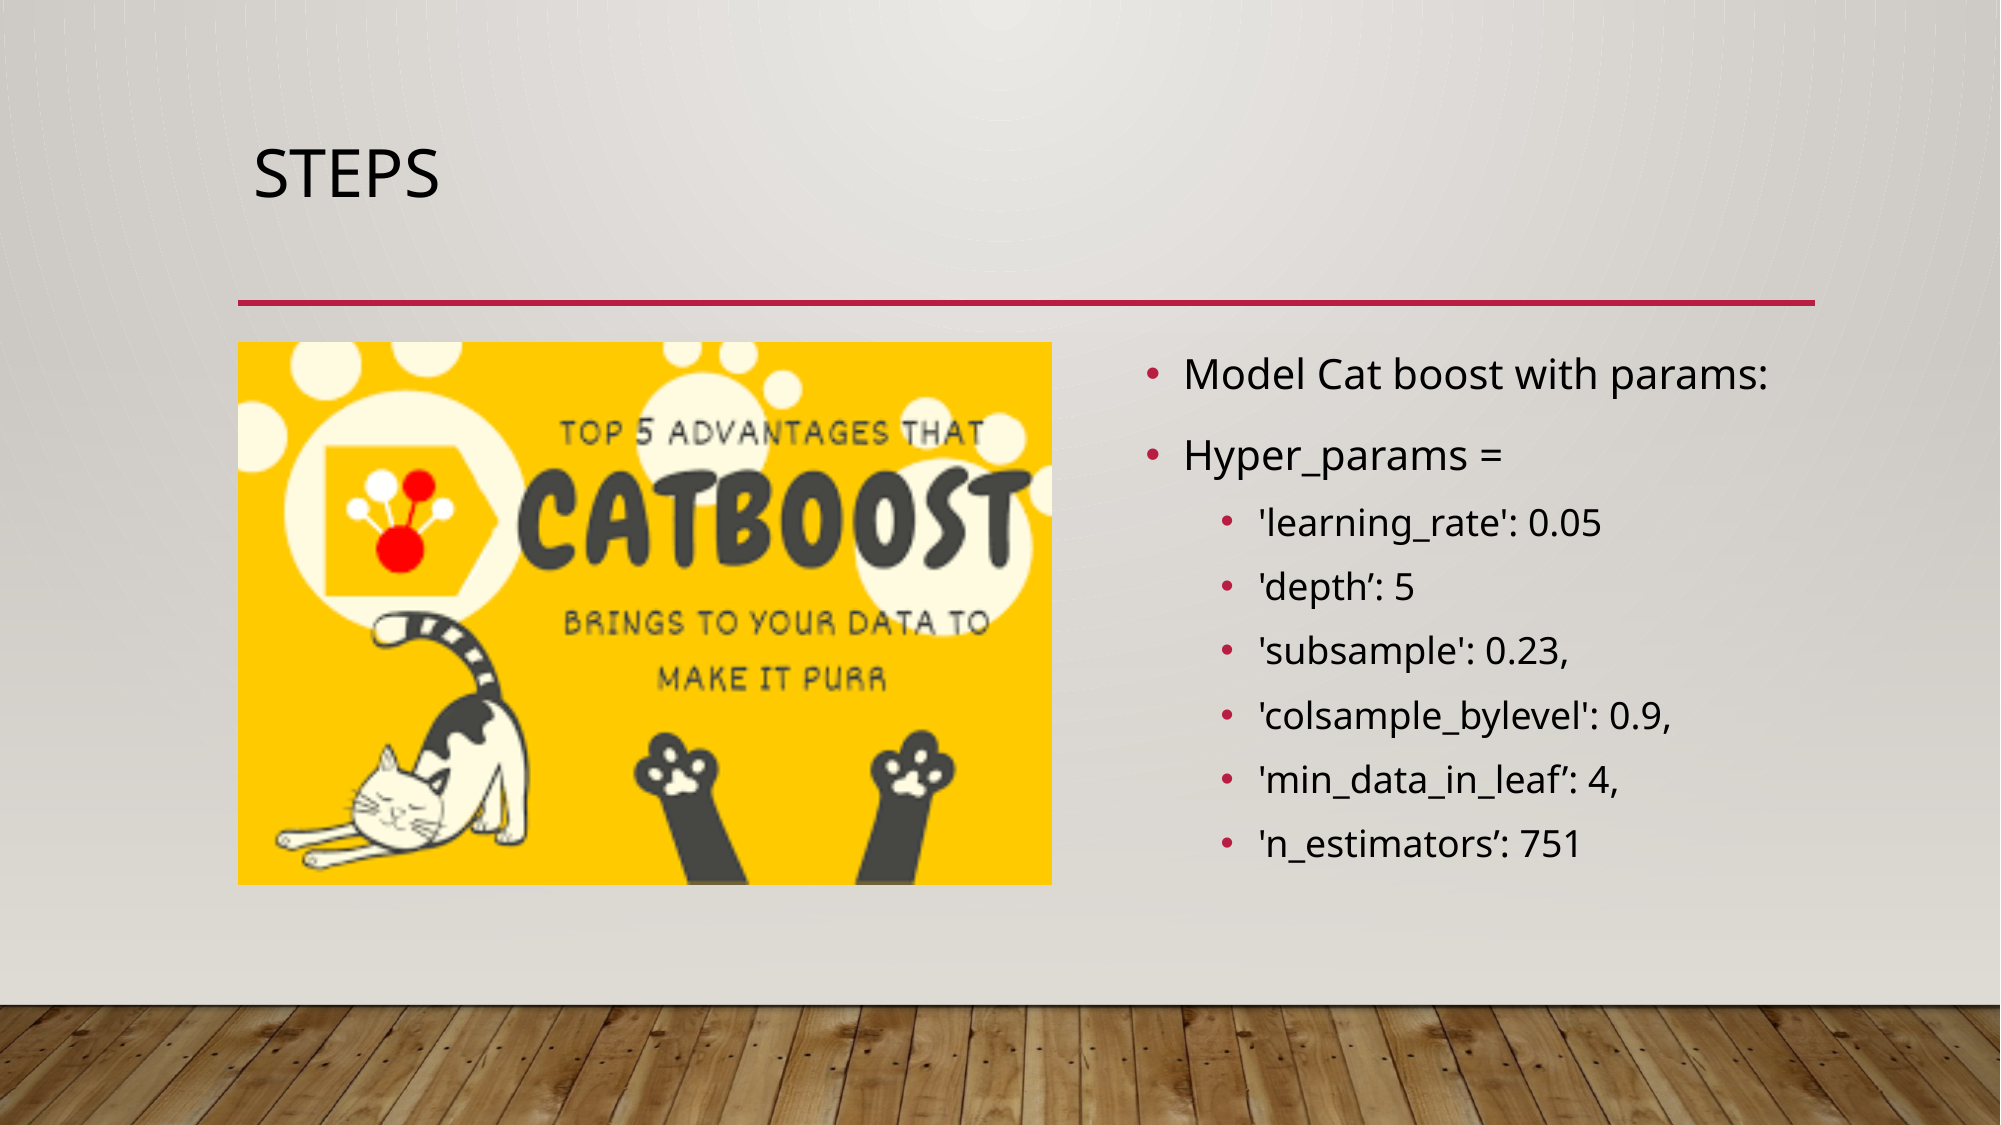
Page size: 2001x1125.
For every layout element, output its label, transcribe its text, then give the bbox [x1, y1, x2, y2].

picture [0, 1005, 2000, 1125]
title steps [238, 131, 1814, 305]
picture [237, 342, 1053, 885]
list Model Cat boost with params: Hyper_params = 'learning_rate': 0.05 'depth’: 5 'subsample': 0.23, 'colsample_bylevel': 0.9, 'min_data_in_leaf’: 4, 'n_estimators’: 751 [1130, 330, 1814, 897]
